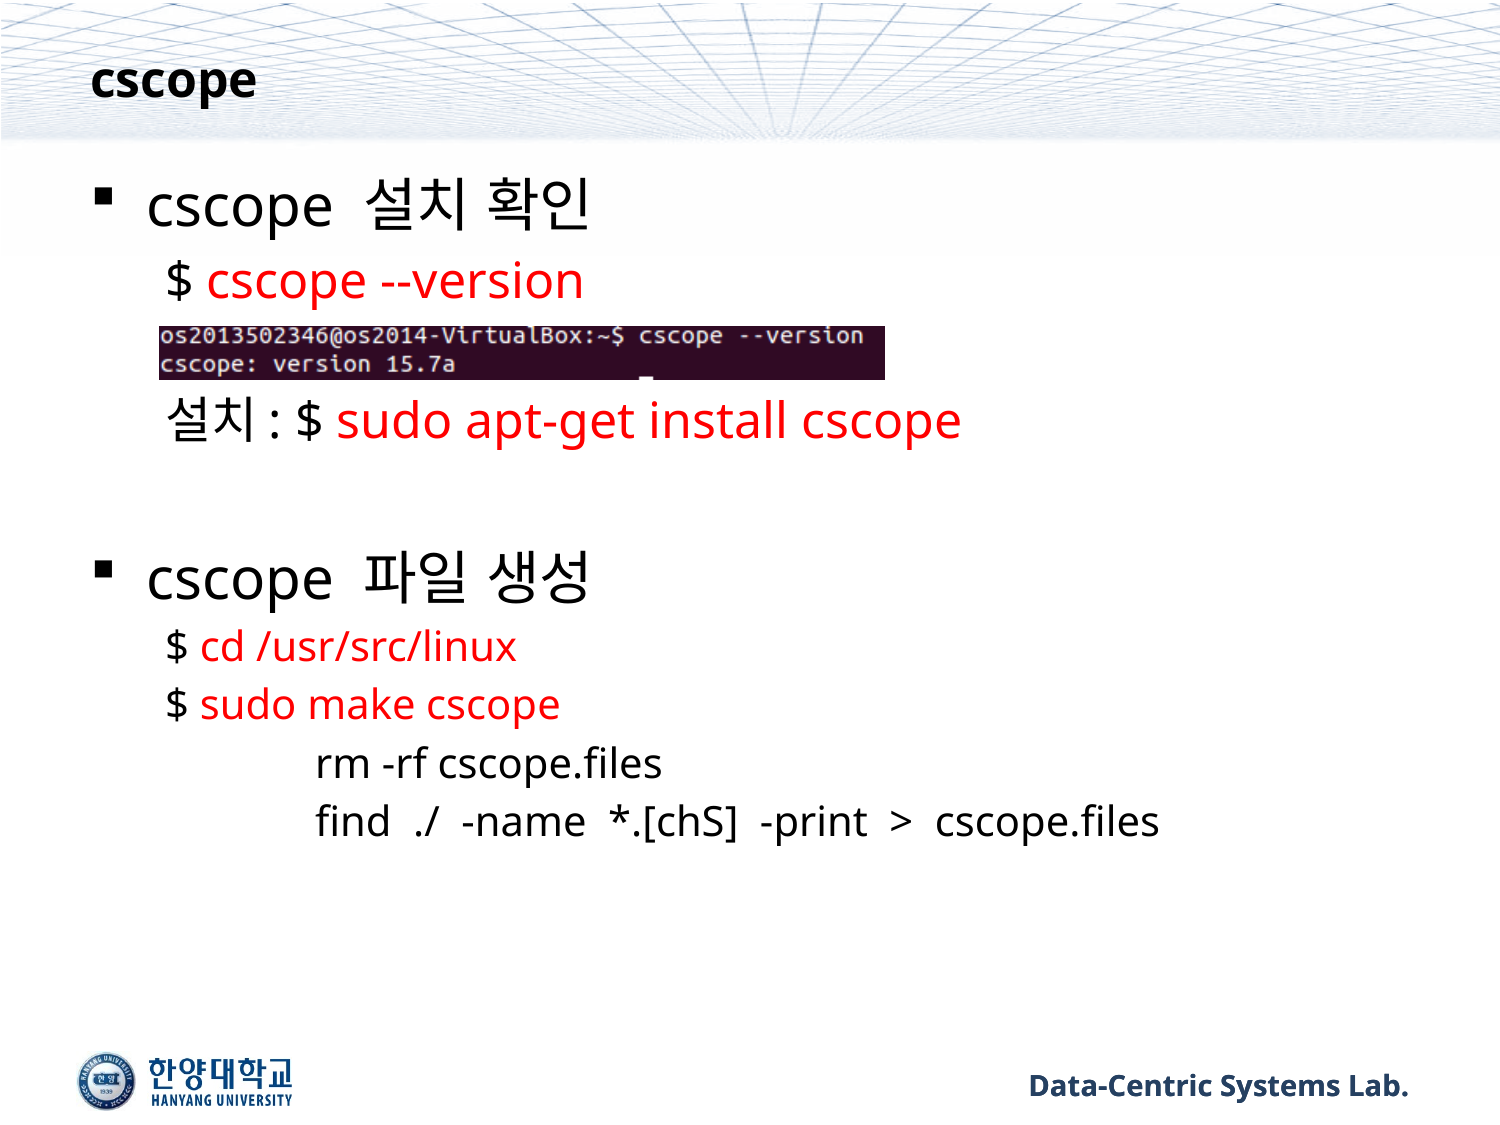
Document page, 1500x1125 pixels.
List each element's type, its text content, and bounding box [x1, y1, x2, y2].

picture [76, 1051, 136, 1111]
list cscope 설치 확인 $ cscope --version 설치: $ sudo apt-get install cscope cscope 파일 생성 $ cd /usr/src/linux $ sudo make cscope rm -rf cscope.files find ./ -name *.[chS] -print > cscope.files [75, 160, 1425, 1035]
title cscope [75, 30, 1425, 124]
picture [147, 1057, 292, 1106]
picture [159, 325, 885, 380]
